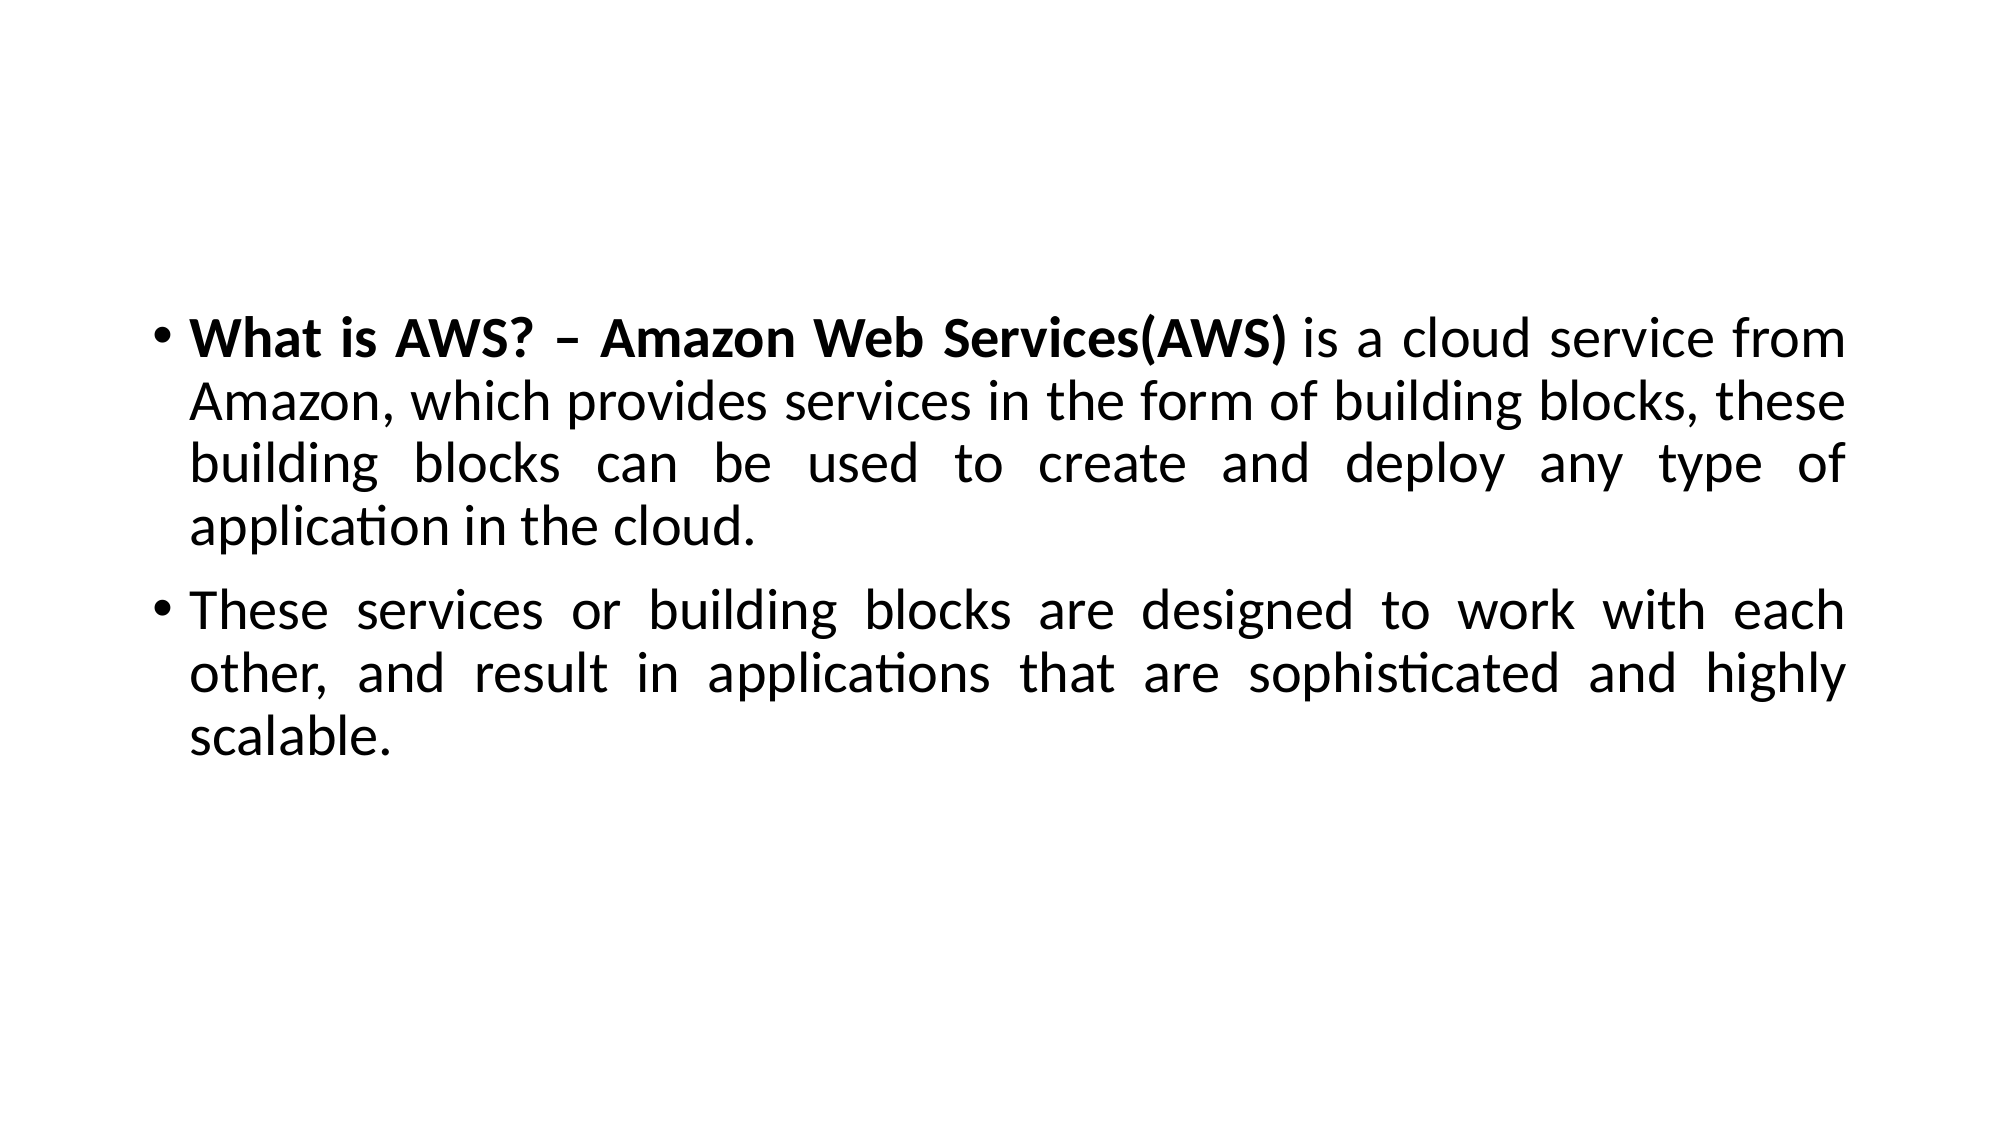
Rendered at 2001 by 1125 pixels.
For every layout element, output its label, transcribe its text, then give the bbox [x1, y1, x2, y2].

list What is AWS? – Amazon Web Services(AWS) is a cloud service from Amazon, which provides services in the form of building blocks, these building blocks can be used to create and deploy any type of application in the cloud. These services or building blocks are designed to work with each other, and result in applications that are sophisticated and highly scalable. [137, 299, 1863, 1014]
